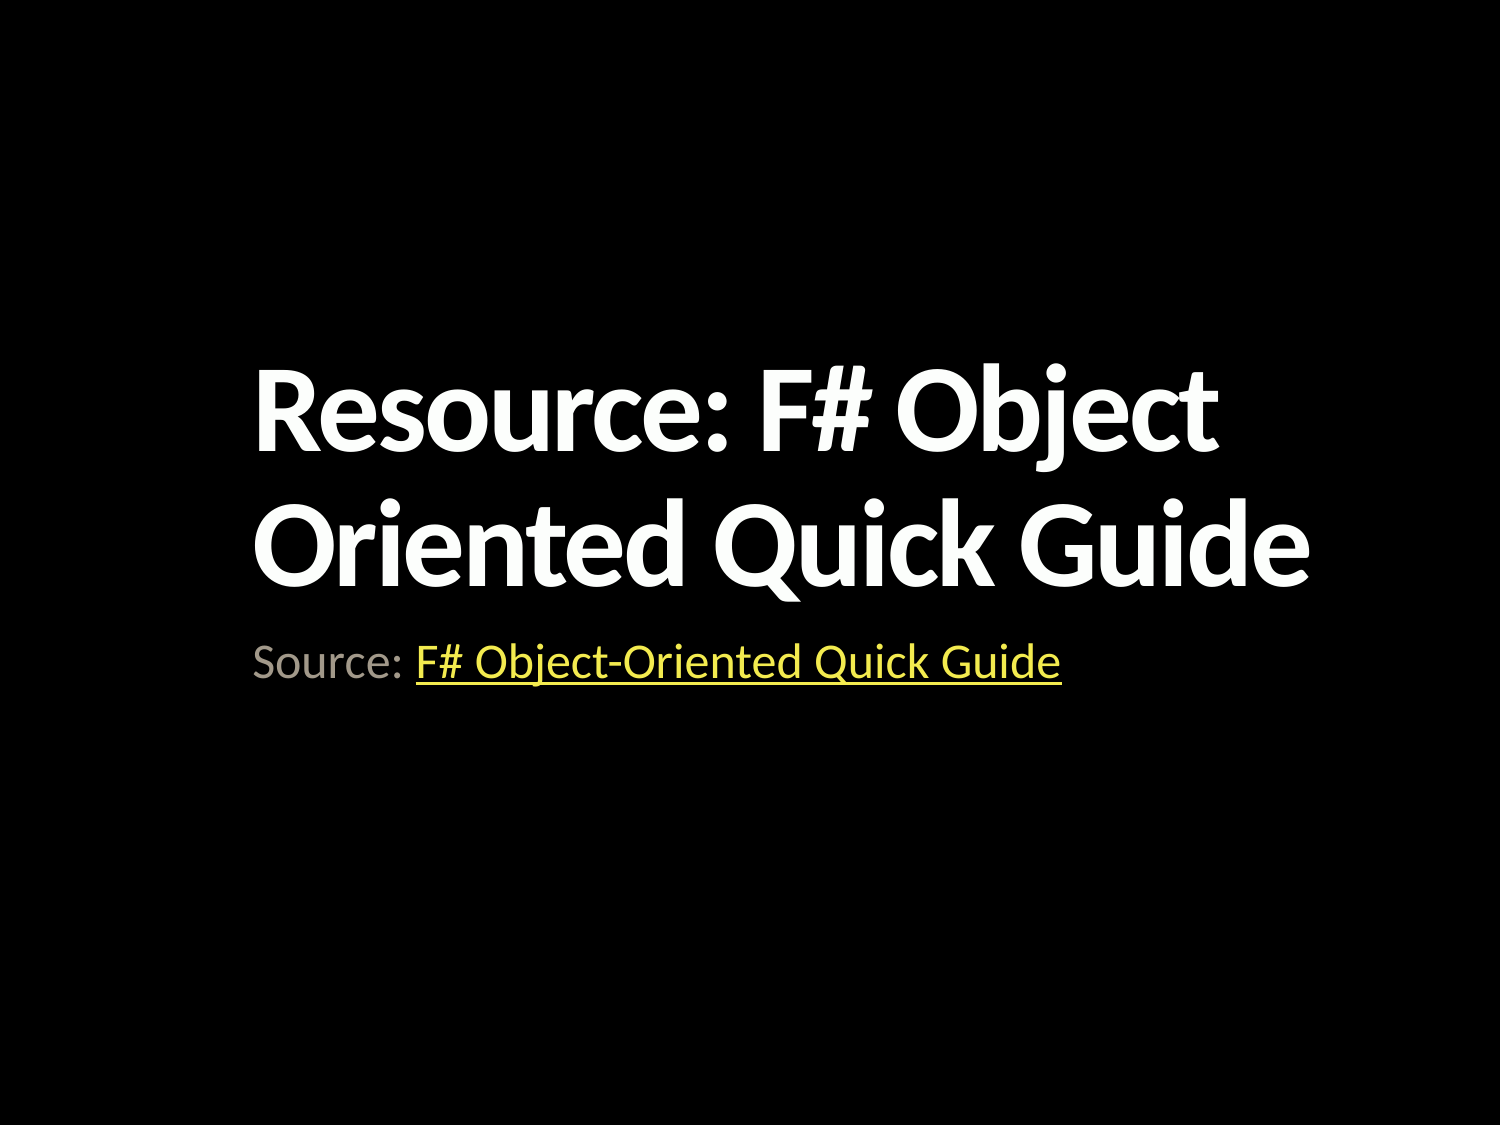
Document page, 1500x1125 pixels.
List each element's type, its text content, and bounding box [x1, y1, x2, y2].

subtitle Source: F# Object-Oriented Quick Guide [252, 634, 1418, 822]
title Resource: F# Object Oriented Quick Guide [252, 342, 1418, 625]
